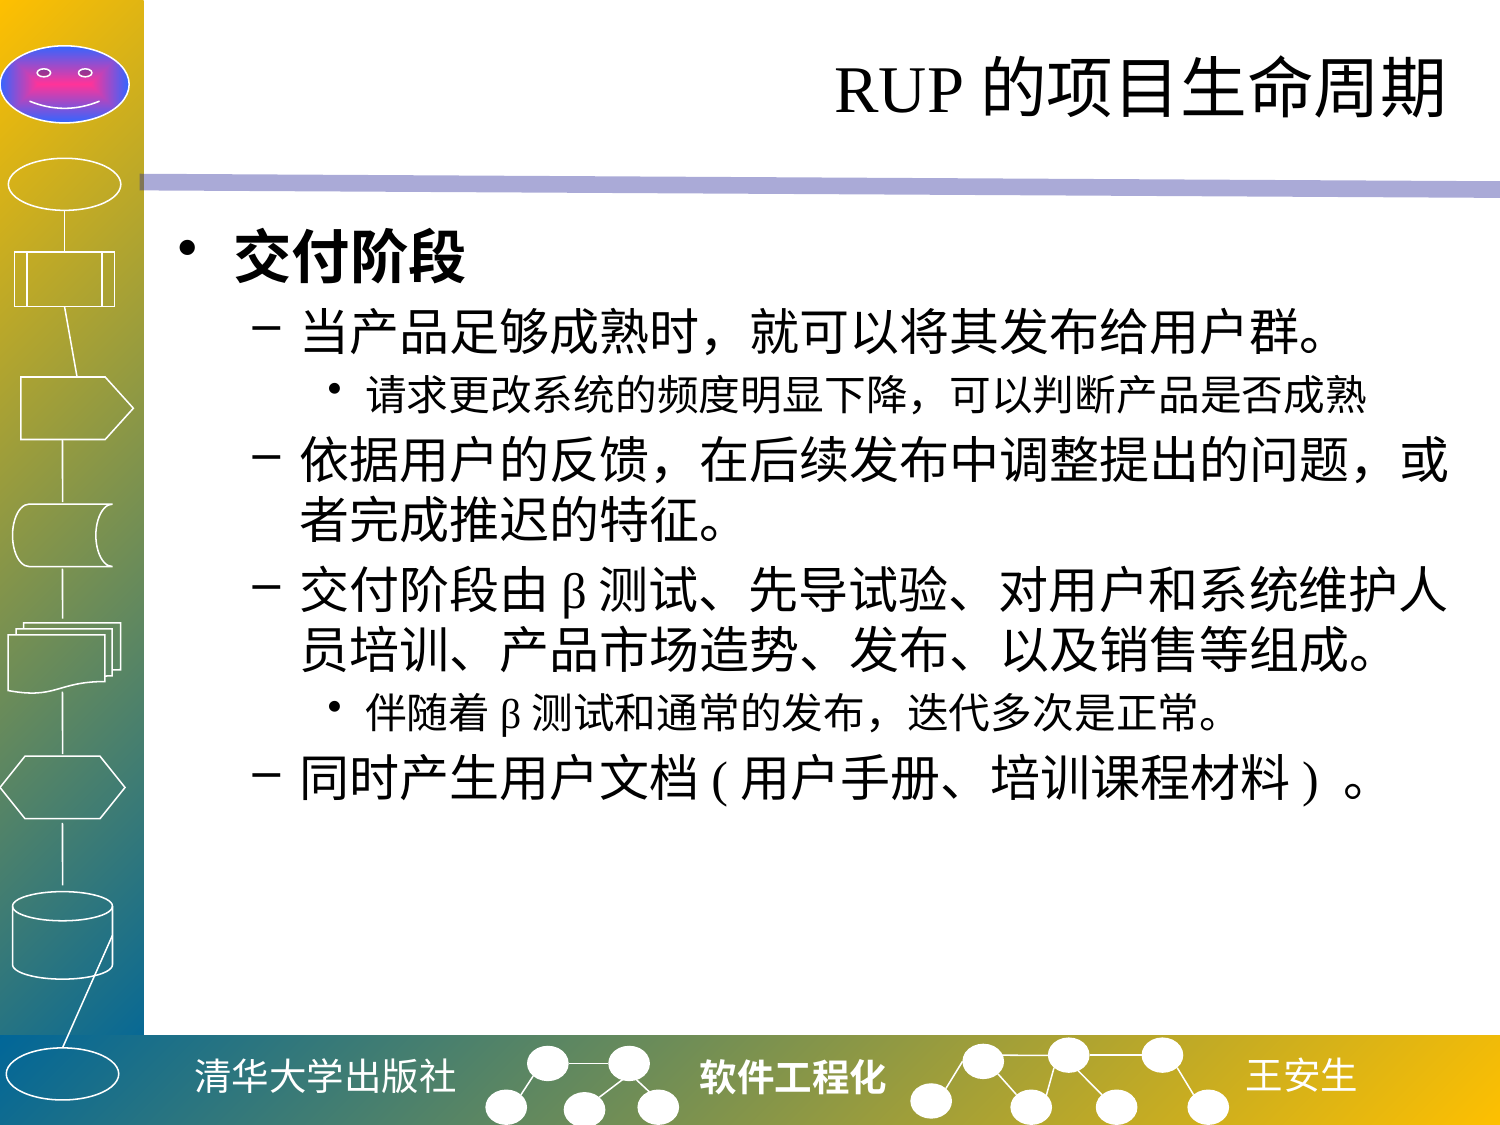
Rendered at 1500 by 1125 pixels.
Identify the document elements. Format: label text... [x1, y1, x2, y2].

title RUP的项目生命周期 [187, 24, 1463, 147]
list 交付阶段 当产品足够成熟时，就可以将其发布给用户群。 请求更改系统的频度明显下降，可以判断产品是否成熟 依据用户的反馈，在后续发布中调整提出的问题，或者完成推迟的特征。 交付阶段由β测试、先导试验、对用户和系统维护人员培训、产品市场造势、发布、以及销售等组成。 伴随着β测试和通常的发布，迭代多次是正常。 同时产生用户文档(用户手册、培训课程材料) 。 [162, 212, 1476, 1017]
